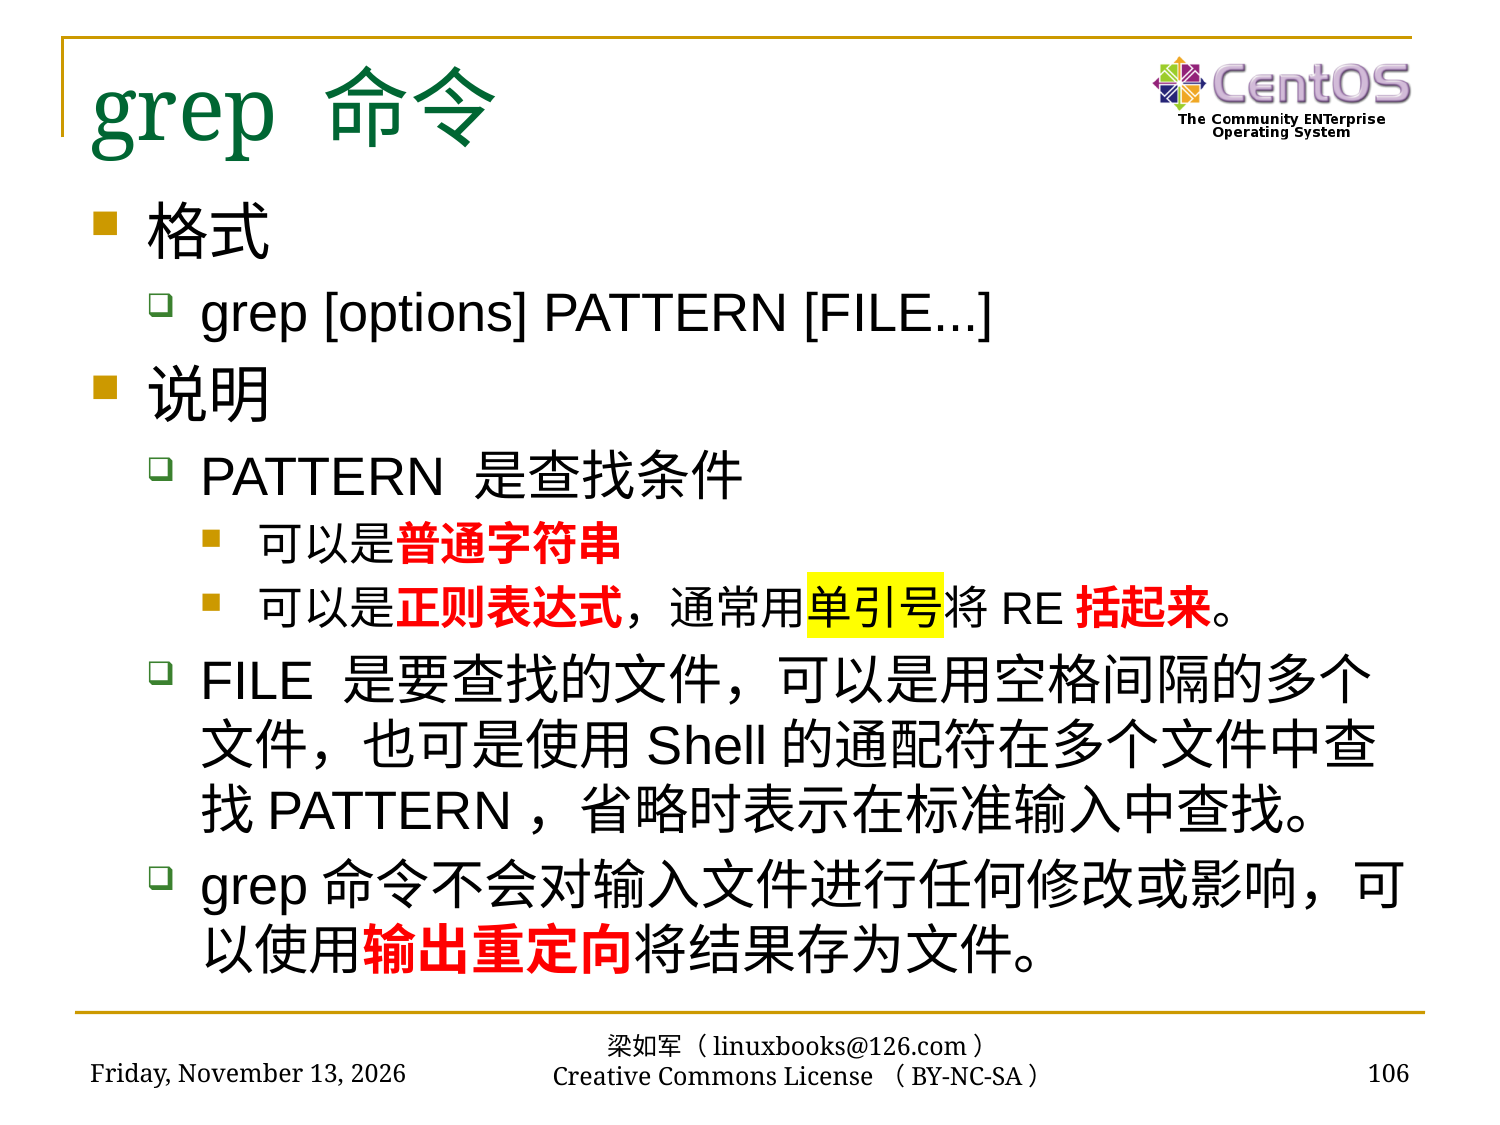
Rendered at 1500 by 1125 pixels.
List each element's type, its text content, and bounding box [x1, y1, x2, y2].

footer 梁如军（linuxbooks@126.com） Creative Commons License（BY-NC-SA） [359, 1022, 1247, 1099]
title grep 命令 [74, 45, 1426, 184]
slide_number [74, 1023, 426, 1100]
list 格式 grep [options] PATTERN [FILE...] 说明 PATTERN 是查找条件 可以是普通字符串 可以是正则表达式，通常用单引号将RE括起来。 FILE 是要查找的文件，可以是用空格间隔的多个文件，也可是使用Shell的通配符在多个文件中查找PATTERN，省略时表示在标准输入中查找。 grep命令不会对输入文件进行任何修改或影响，可以使用输出重定向将结果存为文件。 [74, 184, 1426, 1006]
slide_number 106 [1074, 1023, 1426, 1100]
